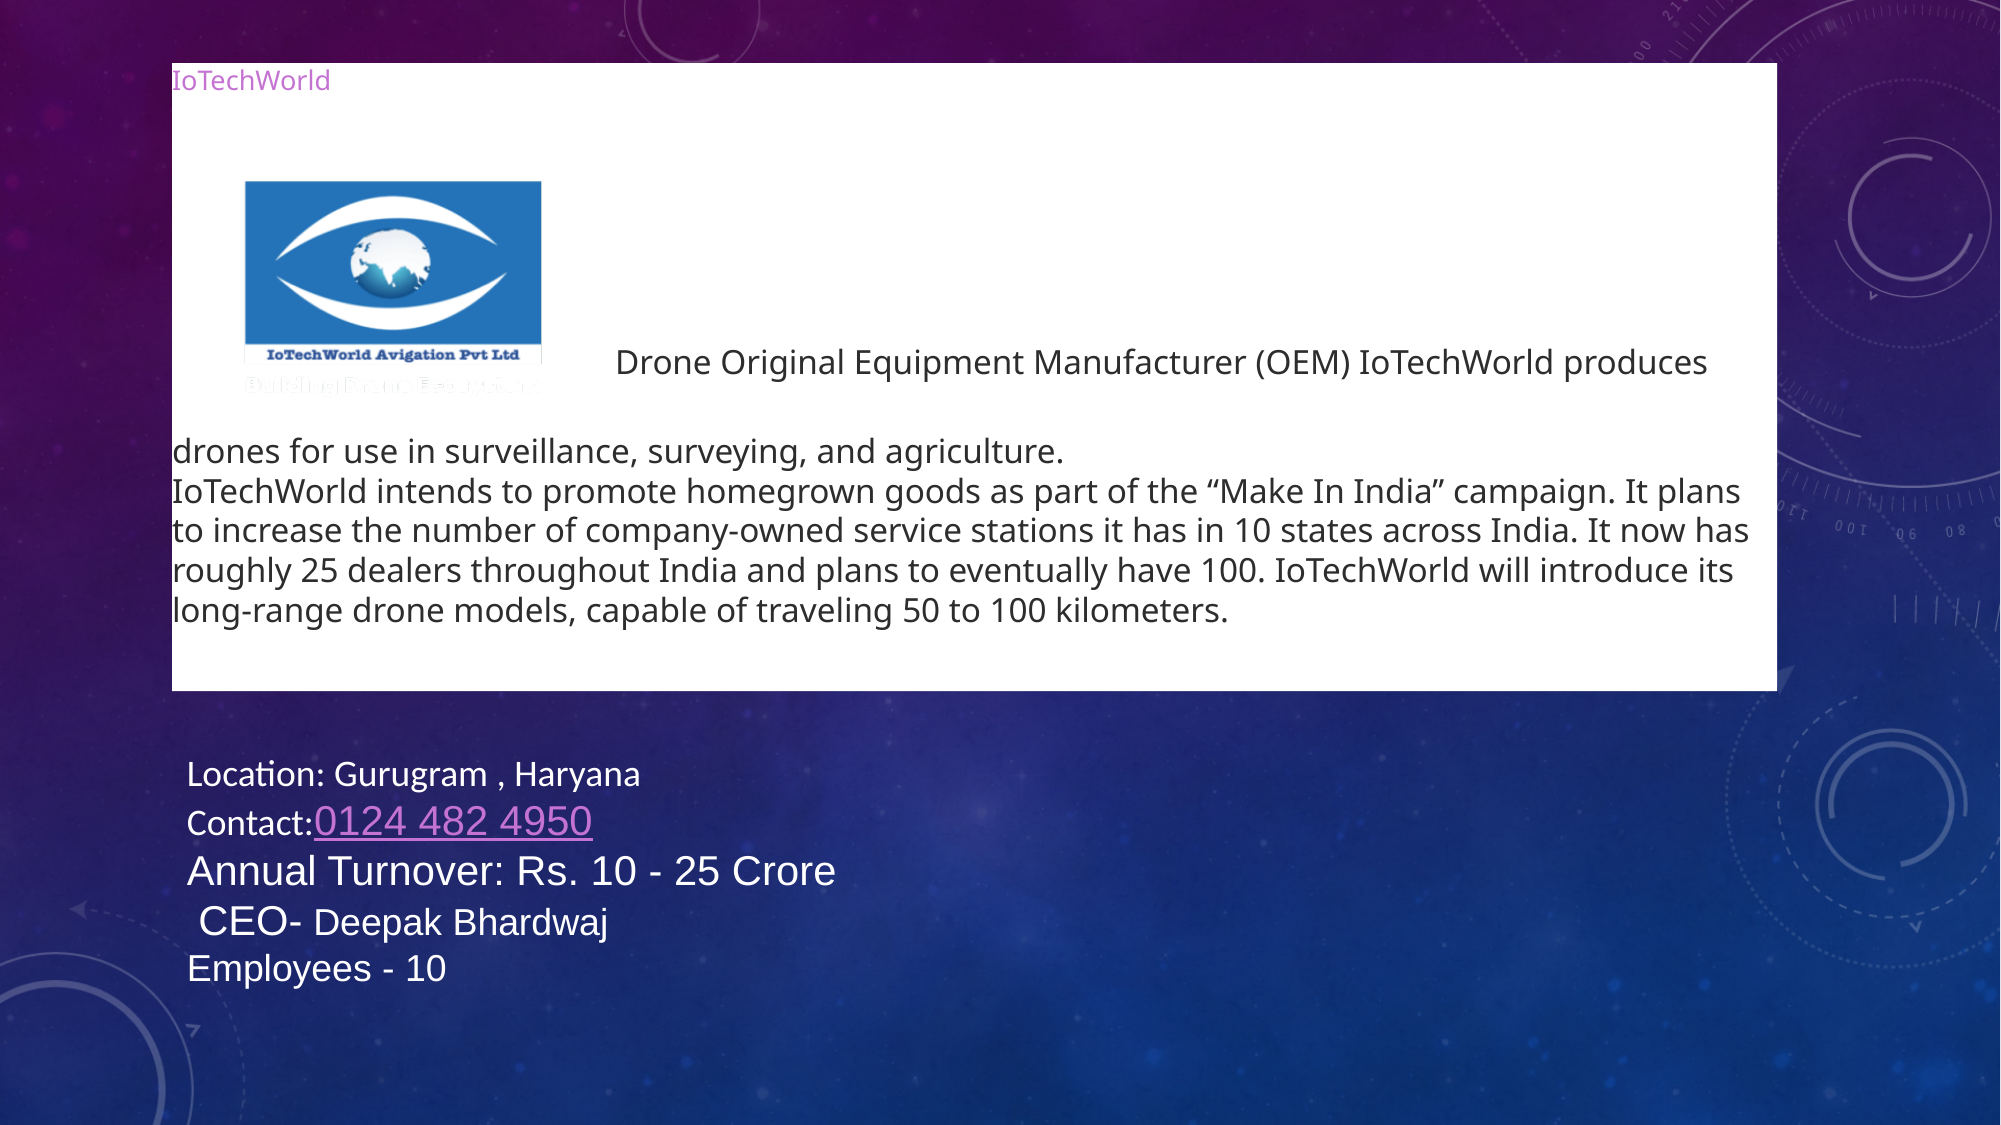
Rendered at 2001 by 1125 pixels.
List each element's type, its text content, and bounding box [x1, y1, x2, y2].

picture [0, 0, 2001, 1125]
text_box Location: Gurugram , Haryana Contact:0124 482 4950 Annual Turnover: Rs. 10 - 25 Crore CEO- Deepak Bhardwaj Employees - 10 [172, 741, 1146, 1087]
text_box IoTechWorld Drone Original Equipment Manufacturer (OEM) IoTechWorld produces drones for use in surveillance, surveying, and agriculture. IoTechWorld intends to promote homegrown goods as part of the “Make In India” campaign. It plans to increase the number of company-owned service stations it has in 10 states across India. It now has roughly 25 dealers throughout India and plans to eventually have 100. IoTechWorld will introduce its long-range drone models, capable of traveling 50 to 100 kilometers. [172, 63, 1778, 692]
